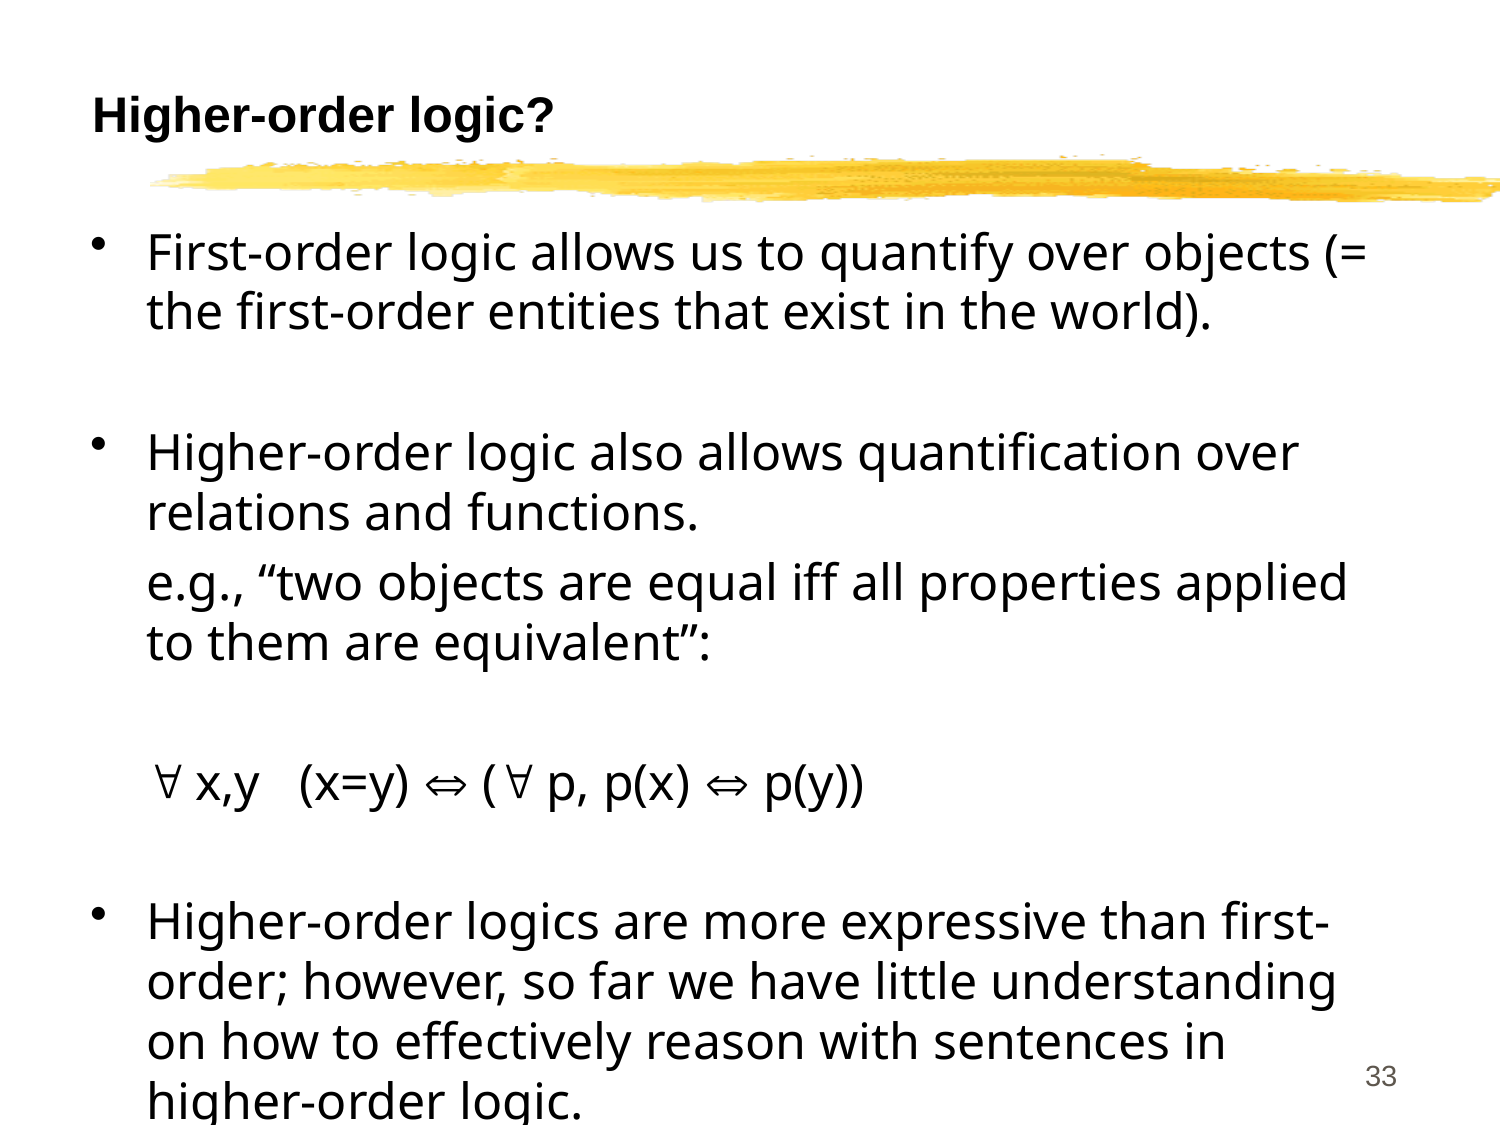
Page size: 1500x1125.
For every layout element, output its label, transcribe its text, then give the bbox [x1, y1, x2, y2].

title Higher-order logic? [76, 37, 1415, 151]
picture [150, 149, 1500, 213]
list First-order logic allows us to quantify over objects (= the first-order entities that exist in the world). Higher-order logic also allows quantification over relations and functions. e.g., “two objects are equal iff all properties applied to them are equivalent”:  x,y (x=y)  ( p, p(x)  p(y)) Higher-order logics are more expressive than first-order; however, so far we have little understanding on how to effectively reason with sentences in higher-order logic. [74, 212, 1417, 994]
slide_number 33 [1099, 1024, 1413, 1101]
text_box [562, 1037, 925, 1100]
footer CS 561, Session 12-13 [512, 1021, 988, 1098]
